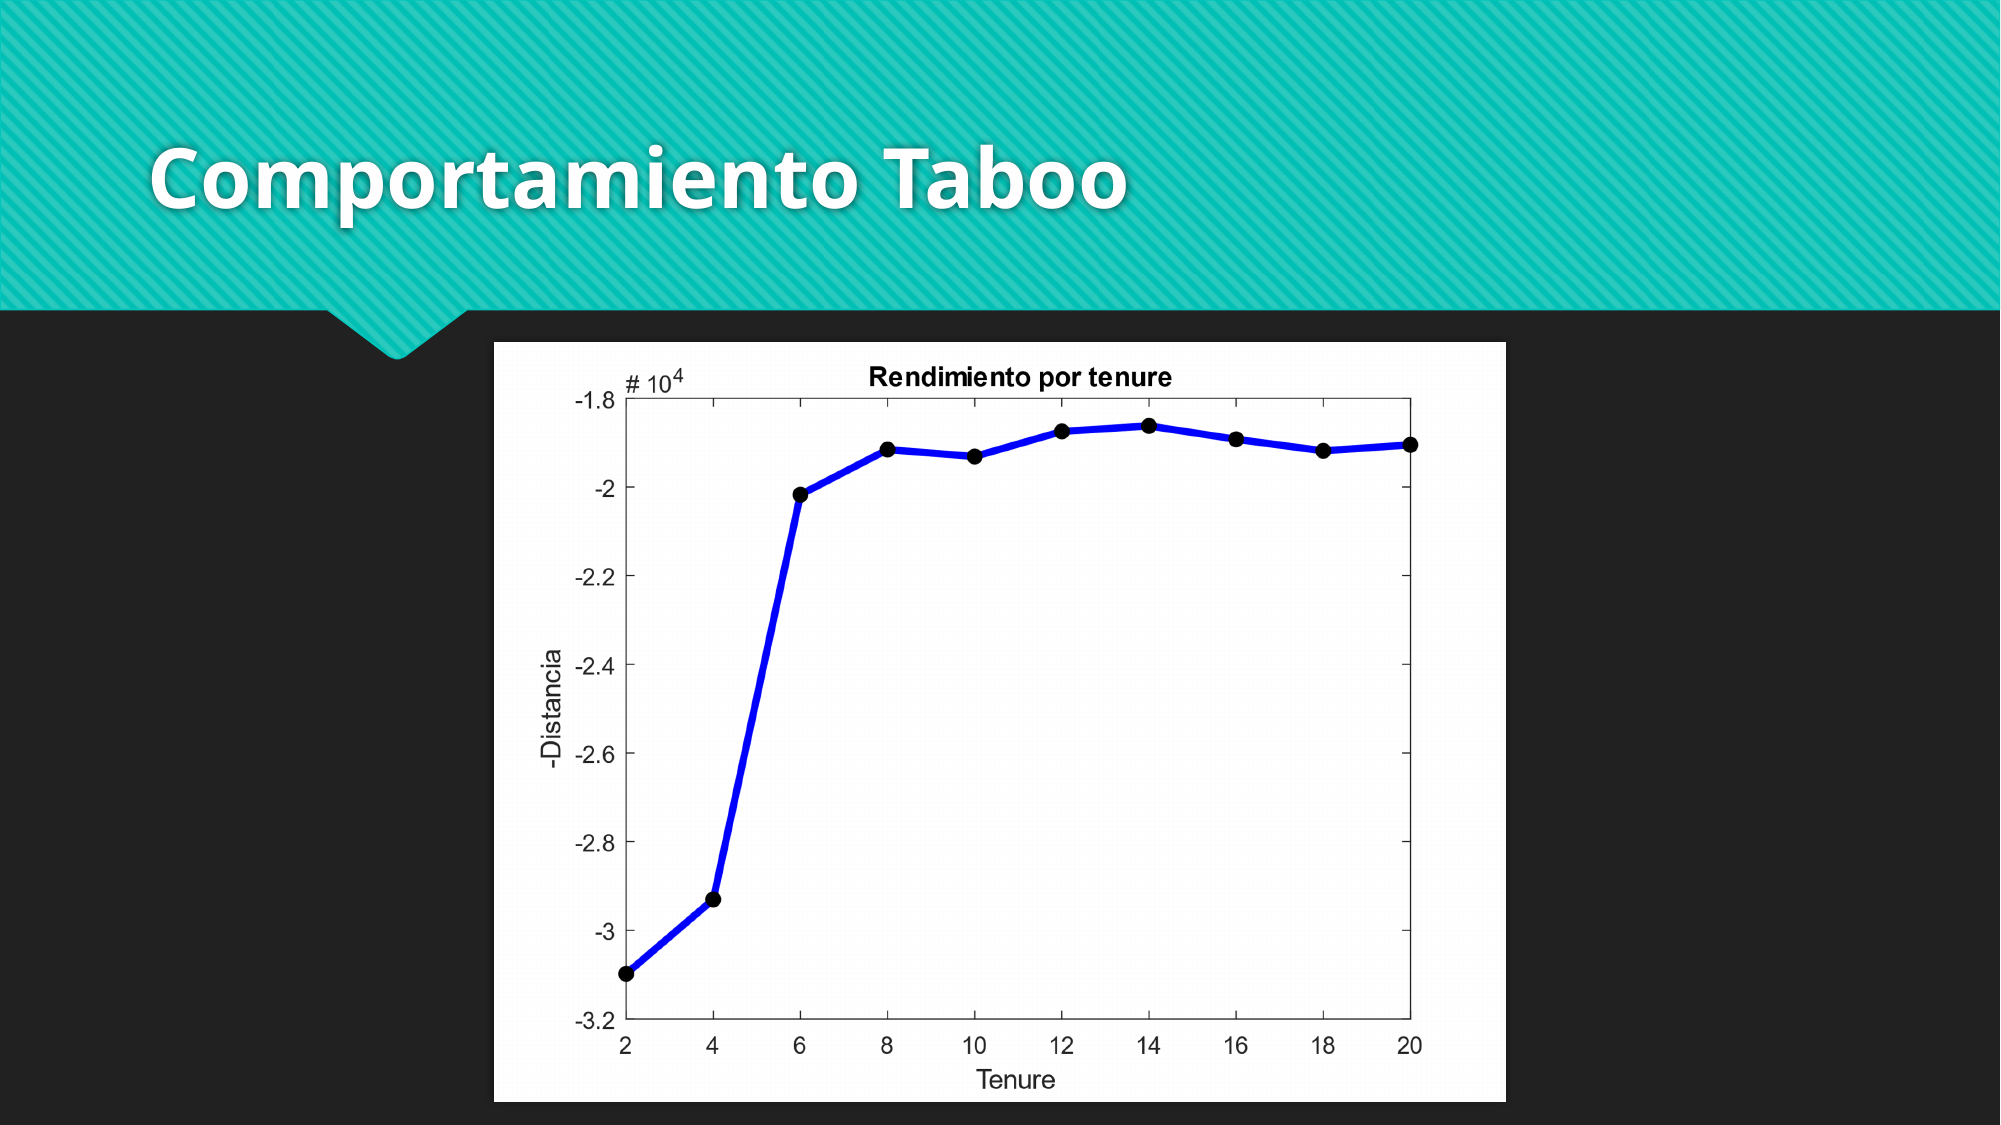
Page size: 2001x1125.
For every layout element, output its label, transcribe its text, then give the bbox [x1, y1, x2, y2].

title Comportamiento Taboo [132, 73, 1868, 233]
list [493, 342, 1507, 1102]
